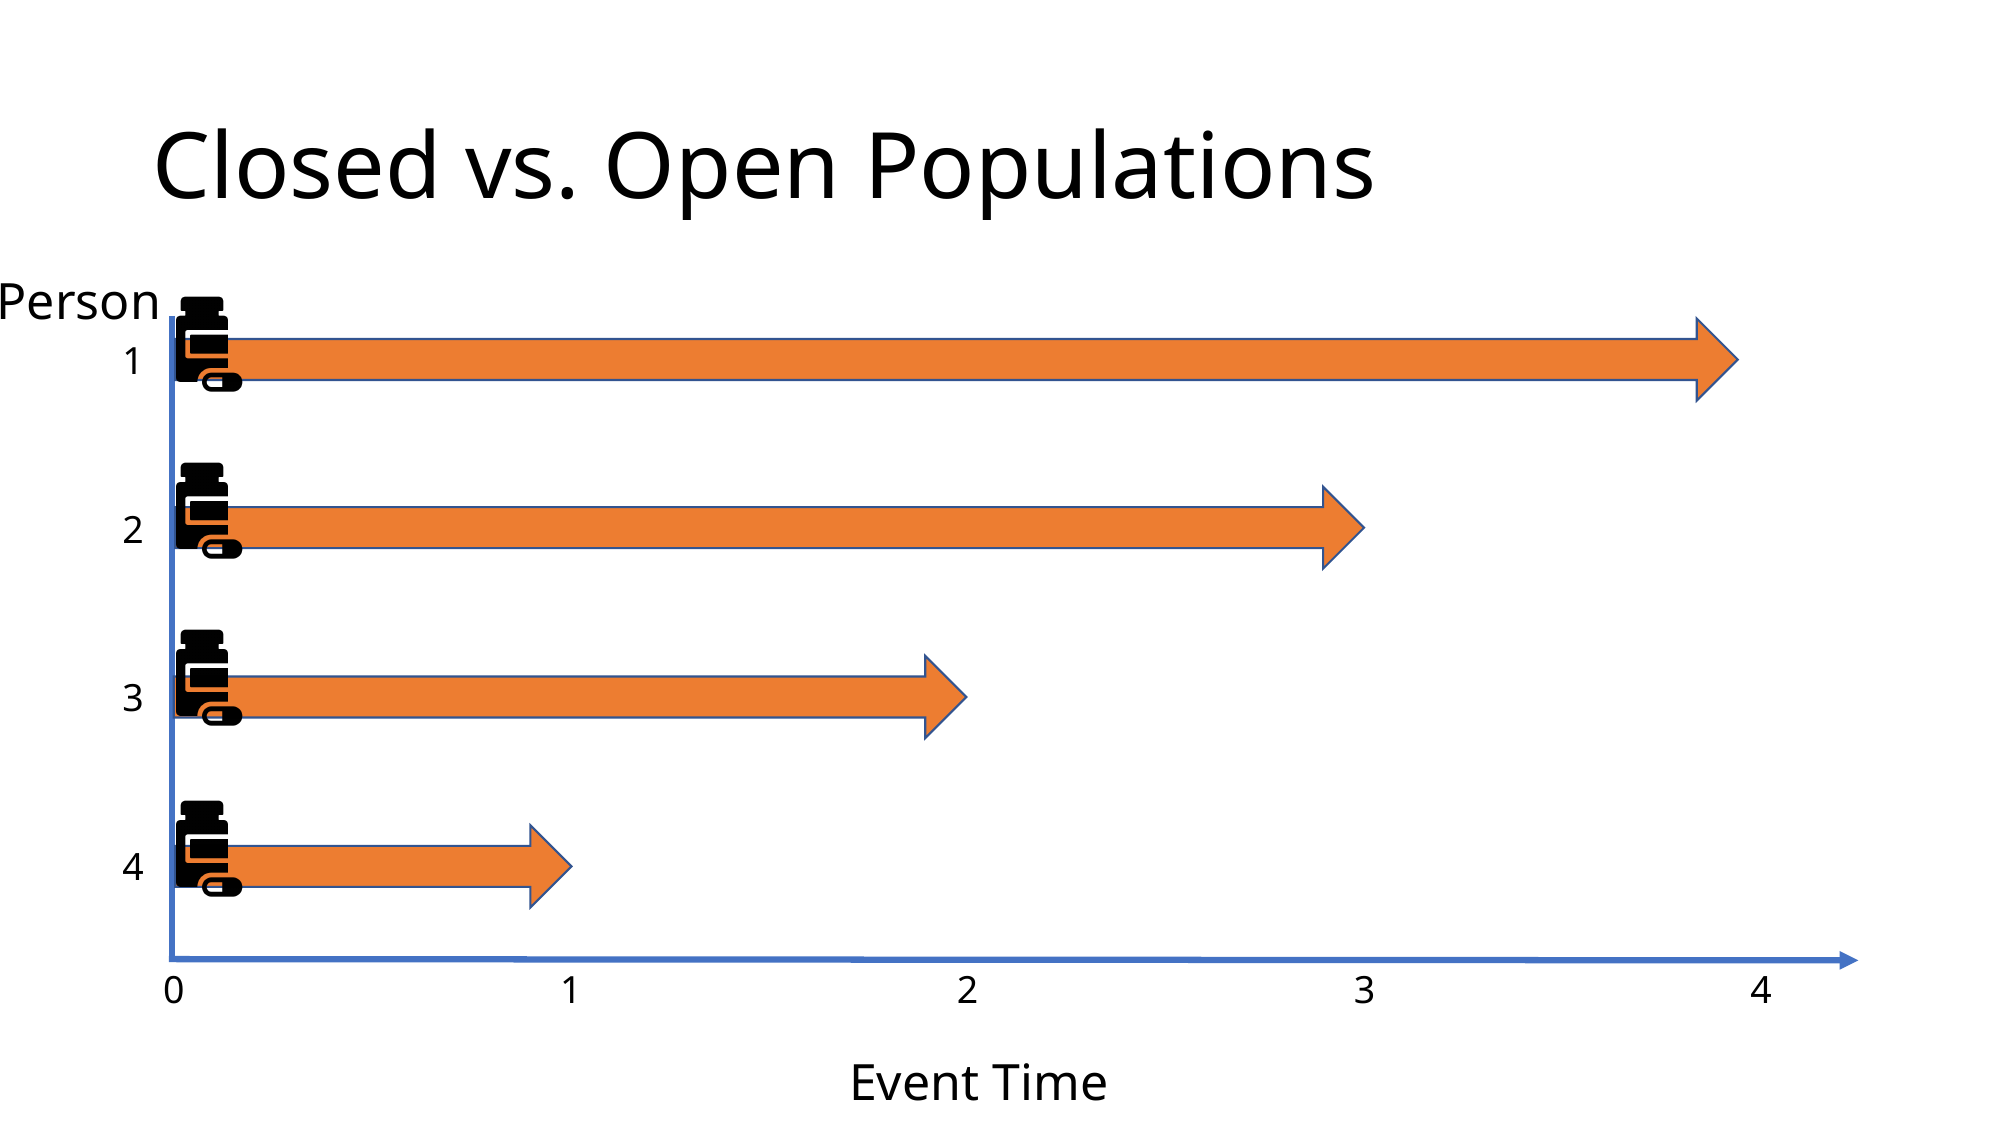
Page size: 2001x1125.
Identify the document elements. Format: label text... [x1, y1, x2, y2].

picture [151, 620, 266, 735]
text_box 3 [107, 666, 151, 727]
text_box 2 [942, 961, 994, 1019]
title Closed vs. Open Populations [137, 59, 1863, 278]
picture [151, 453, 266, 568]
picture [151, 286, 266, 401]
text_box 3 [1338, 961, 1391, 1019]
text_box [266, 653, 968, 741]
picture [151, 791, 266, 906]
text_box 1 [545, 961, 597, 1019]
text_box 4 [1735, 961, 1787, 1019]
text_box 4 [107, 835, 151, 896]
text_box Person [0, 262, 176, 337]
text_box 2 [107, 498, 151, 558]
text_box [266, 315, 1740, 404]
text_box 1 [107, 337, 151, 390]
text_box Event Time [834, 1042, 1124, 1118]
text_box 0 [148, 959, 200, 1019]
text_box [266, 484, 1366, 572]
text_box [266, 822, 573, 910]
